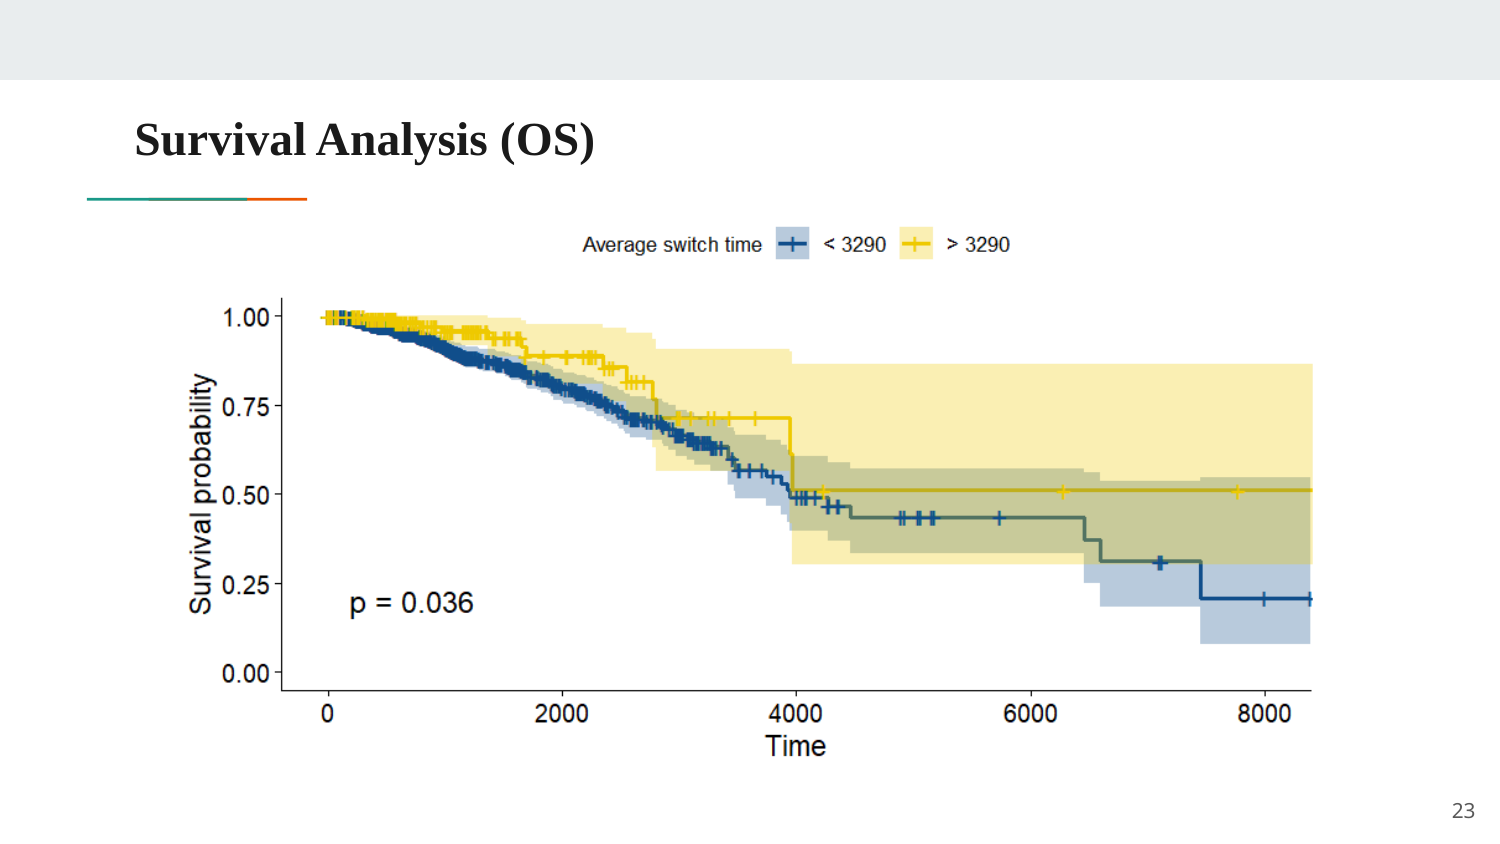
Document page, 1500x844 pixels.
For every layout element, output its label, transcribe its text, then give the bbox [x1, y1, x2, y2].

slide_number ‹#› [1400, 779, 1491, 844]
picture [175, 216, 1324, 771]
title Survival Analysis (OS) [119, 92, 1381, 181]
